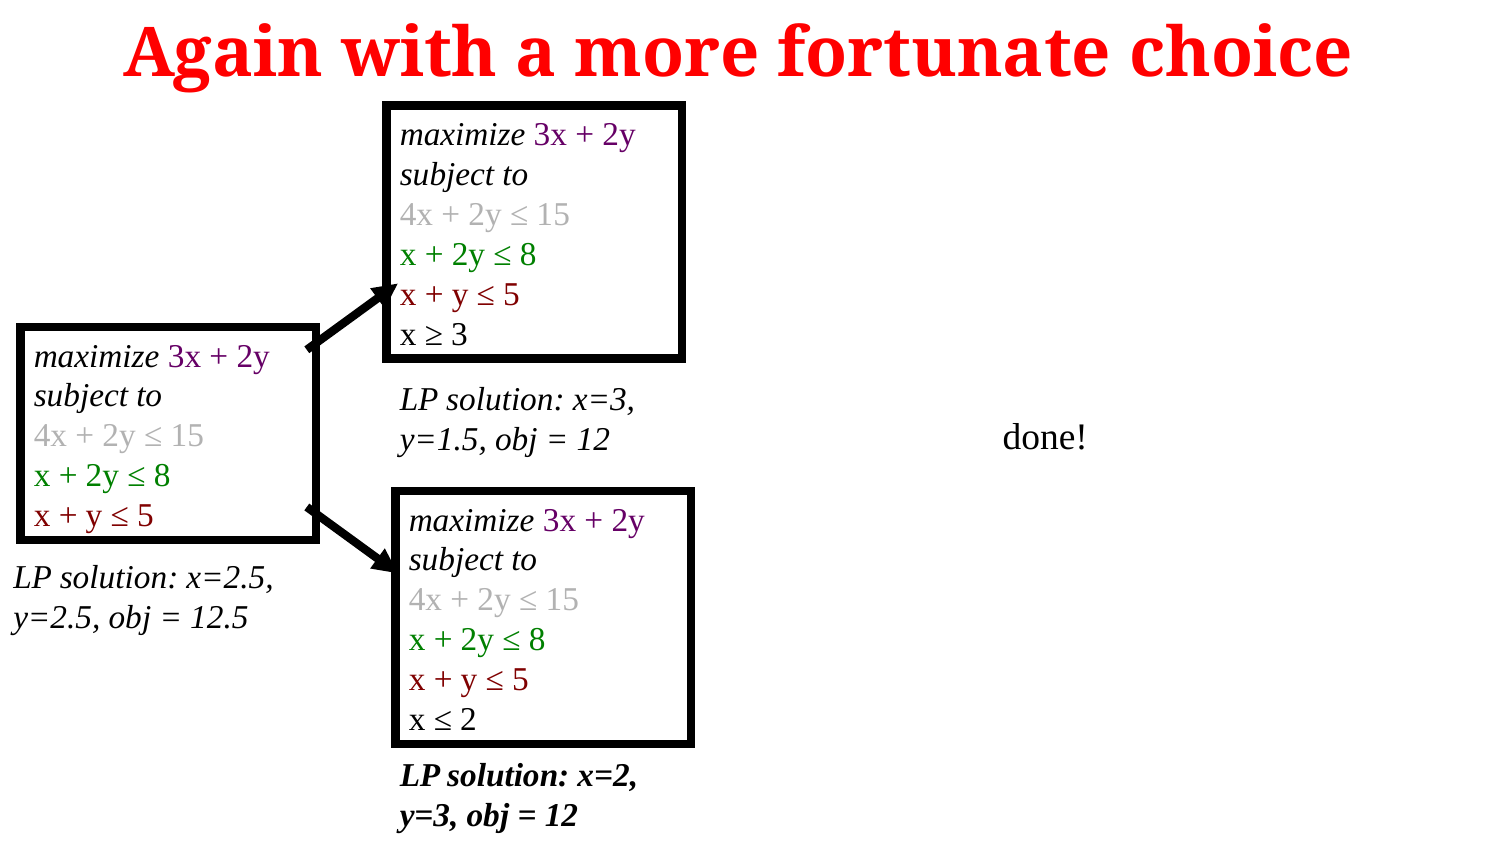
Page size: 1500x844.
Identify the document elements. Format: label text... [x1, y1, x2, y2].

text_box LP solution: x=2.5, y=2.5, obj = 12.5 [0, 548, 316, 642]
text_box done! [988, 405, 1102, 464]
text_box maximize 3x + 2y subject to 4x + 2y ≤ 15 x + 2y ≤ 8 x + y ≤ 5 [20, 326, 316, 541]
text_box [306, 283, 398, 350]
title Again with a more fortunate choice [0, 0, 1500, 75]
text_box LP solution: x=2, y=3, obj = 12 [386, 746, 703, 841]
text_box LP solution: x=3, y=1.5, obj = 12 [386, 370, 703, 464]
text_box maximize 3x + 2y subject to 4x + 2y ≤ 15 x + 2y ≤ 8 x + y ≤ 5 x ≥ 3 [386, 105, 682, 359]
text_box [306, 506, 398, 574]
text_box maximize 3x + 2y subject to 4x + 2y ≤ 15 x + 2y ≤ 8 x + y ≤ 5 x ≤ 2 [395, 490, 691, 744]
